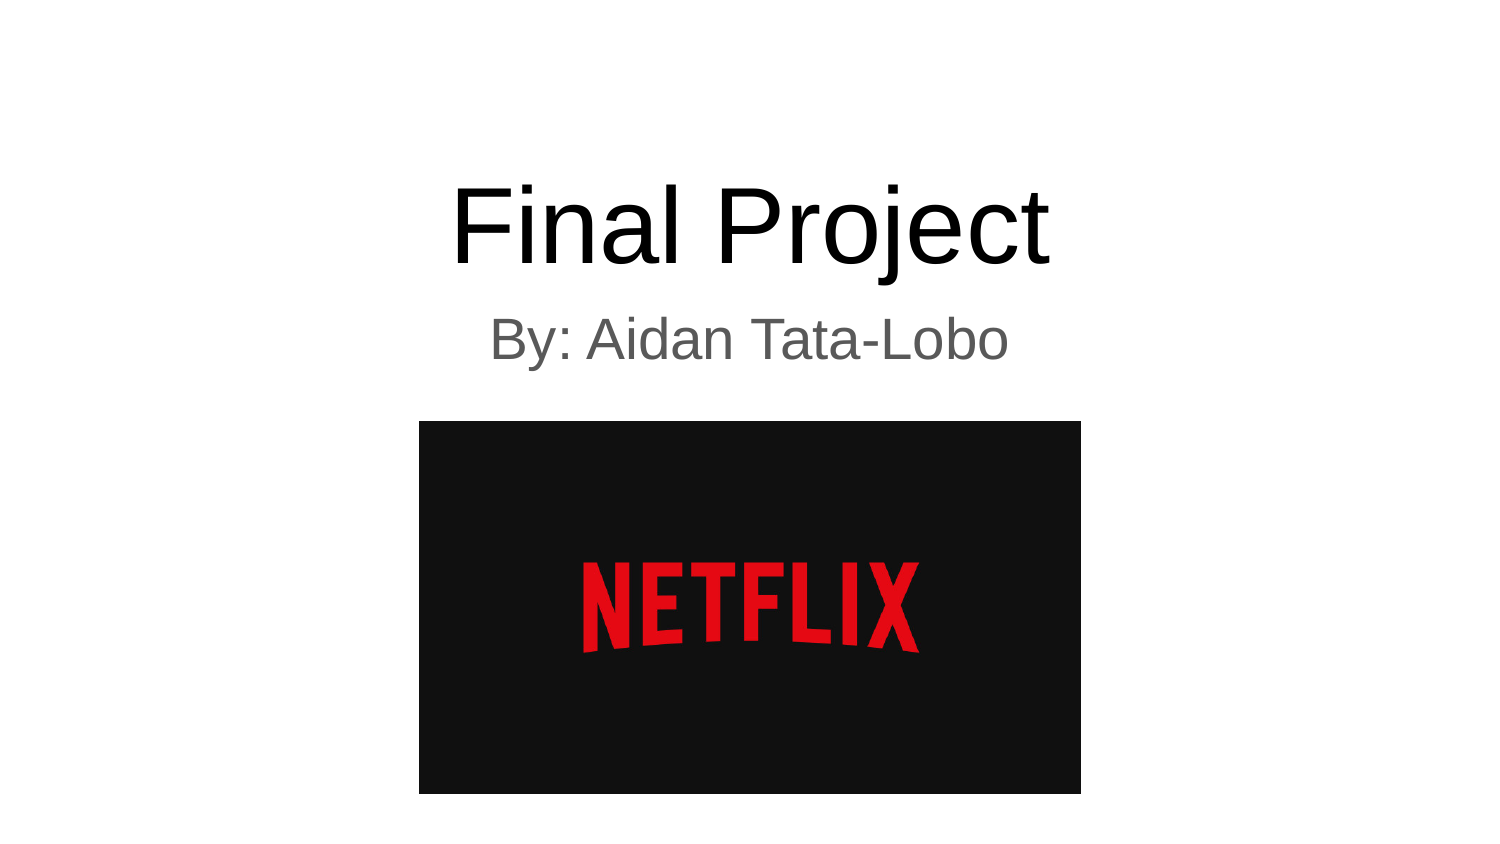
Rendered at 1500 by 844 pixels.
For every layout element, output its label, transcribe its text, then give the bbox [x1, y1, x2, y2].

title Final Project [51, 0, 1449, 291]
subtitle By: Aidan Tata-Lobo [51, 291, 1449, 422]
picture [419, 421, 1081, 794]
